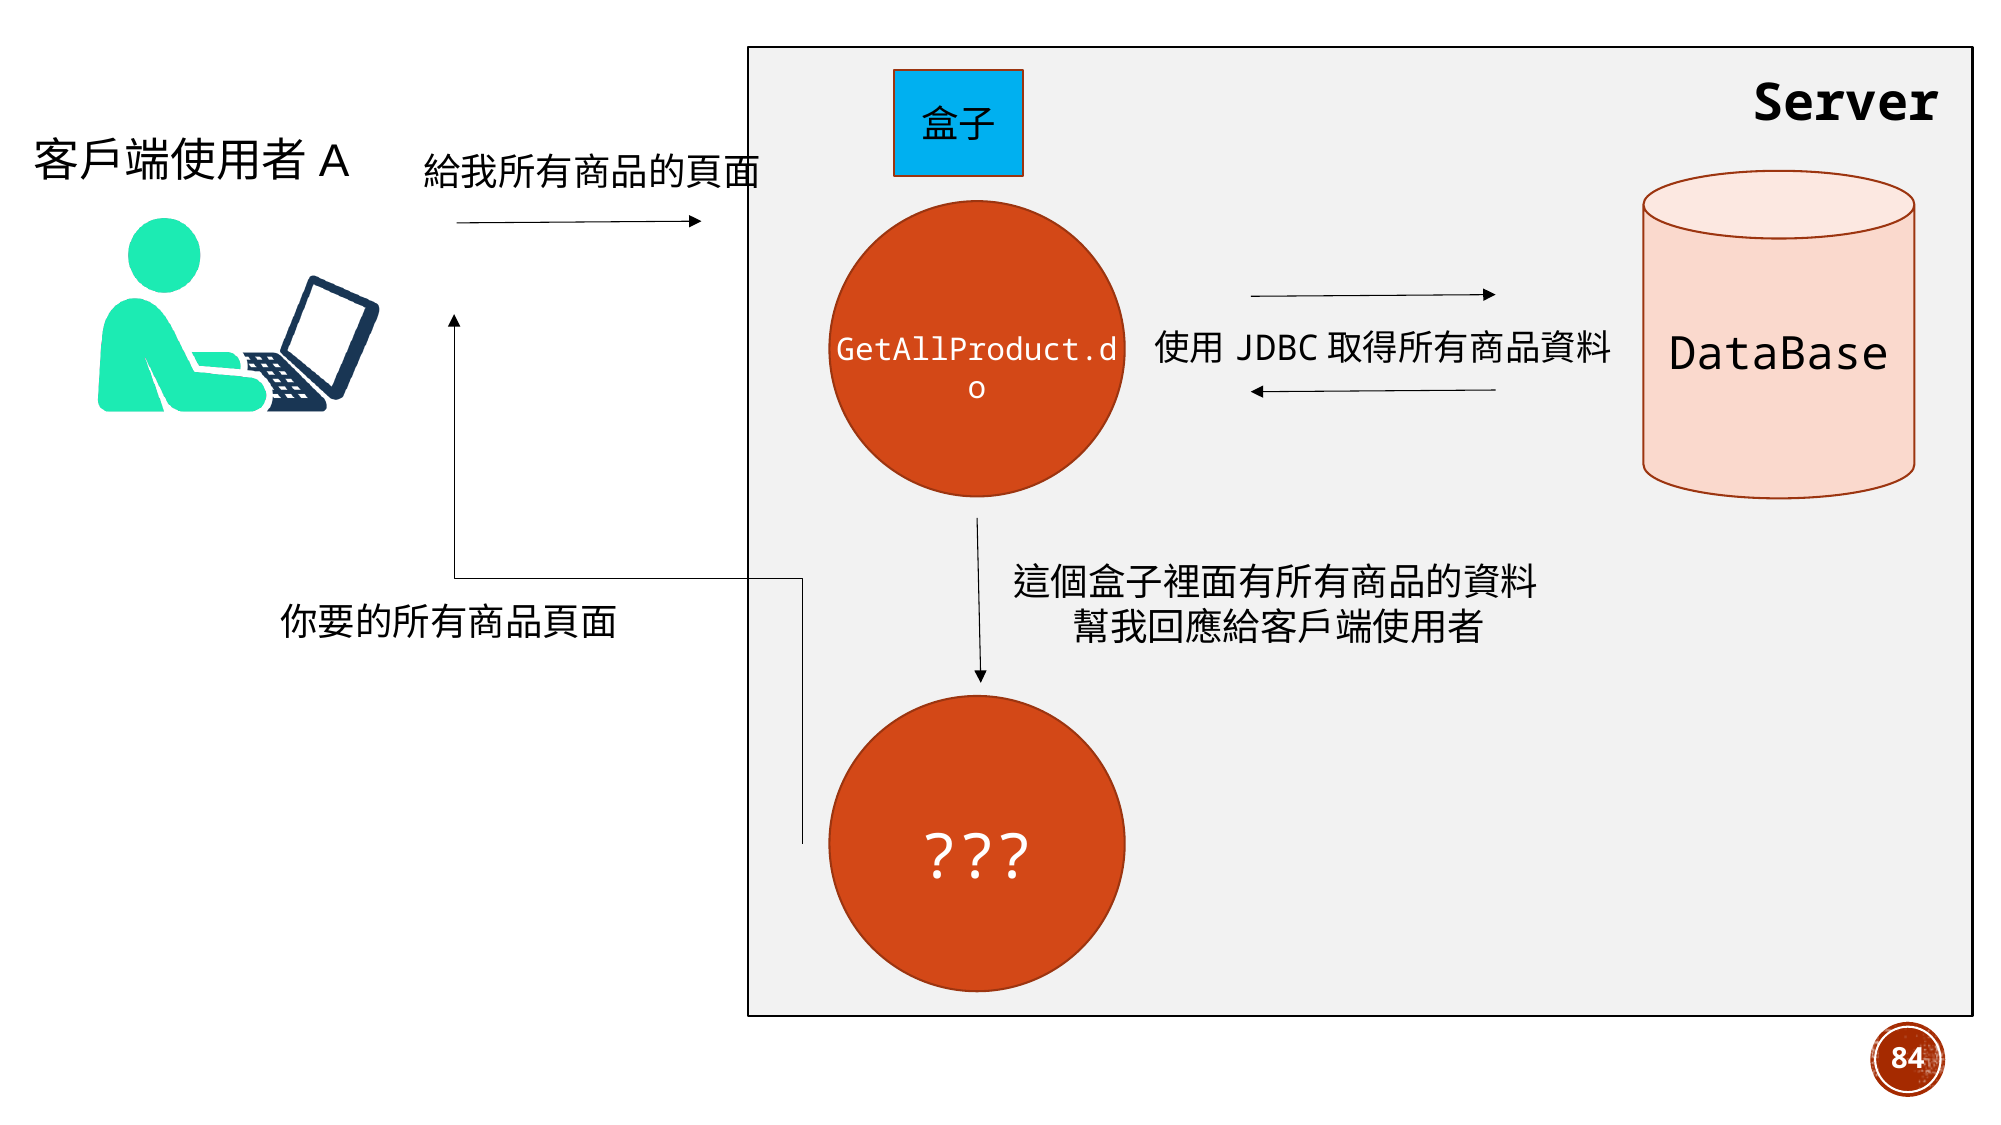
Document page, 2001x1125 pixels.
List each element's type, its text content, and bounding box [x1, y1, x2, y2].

text_box [747, 46, 1974, 1017]
slide_number 84 [1855, 1028, 1961, 1089]
text_box 這個盒子裡面有所有商品的資料 幫我回應給客戶端使用者 [998, 550, 1560, 656]
text_box 盒子 [893, 69, 1024, 177]
text_box 給我所有商品的頁面 [408, 140, 776, 201]
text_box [24, 127, 382, 471]
text_box 你要的所有商品頁面 [265, 590, 454, 651]
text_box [819, 203, 1135, 494]
text_box Server [1737, 61, 1955, 139]
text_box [820, 699, 1135, 989]
text_box 使用JDBC取得所有商品資料 [1139, 317, 1627, 375]
text_box DataBase [1642, 169, 1916, 500]
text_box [457, 317, 800, 842]
